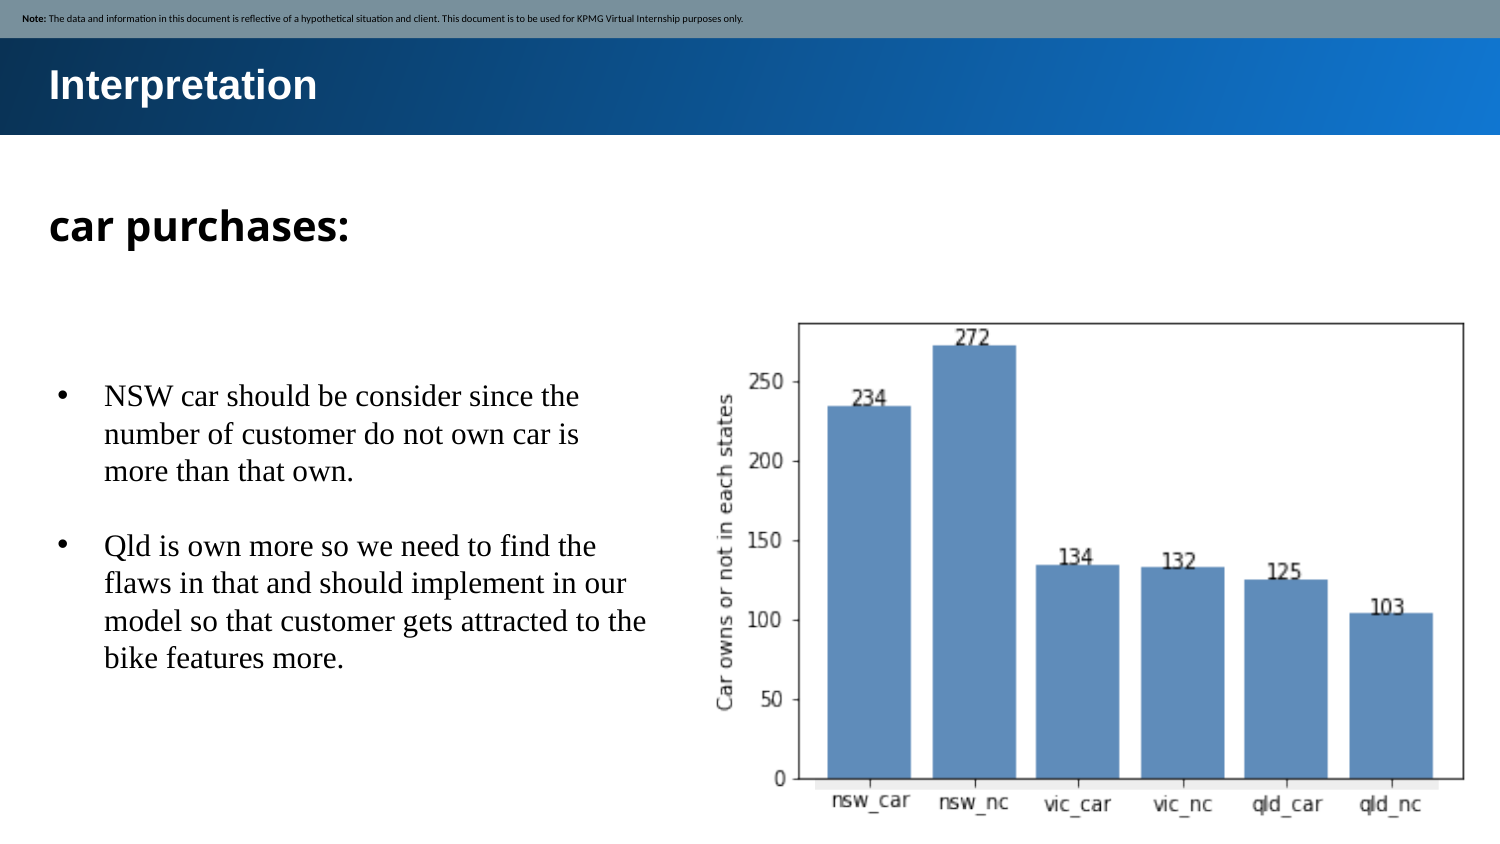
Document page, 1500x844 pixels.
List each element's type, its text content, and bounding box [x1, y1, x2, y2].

text_box car purchases: [33, 177, 1439, 266]
text_box [0, 39, 1500, 135]
picture [704, 302, 1483, 831]
text_box Note: The data and information in this document is reflective of a hypothetical situation and client. This document is to be used for KPMG Virtual Internship purposes only. [0, 0, 1500, 39]
text_box Interpretation [33, 43, 1439, 124]
text_box NSW car should be consider since the number of customer do not own car is more than that own. Qld is own more so we need to find the flaws in that and should implement in our model so that customer gets attracted to the bike features more. [49, 368, 658, 683]
